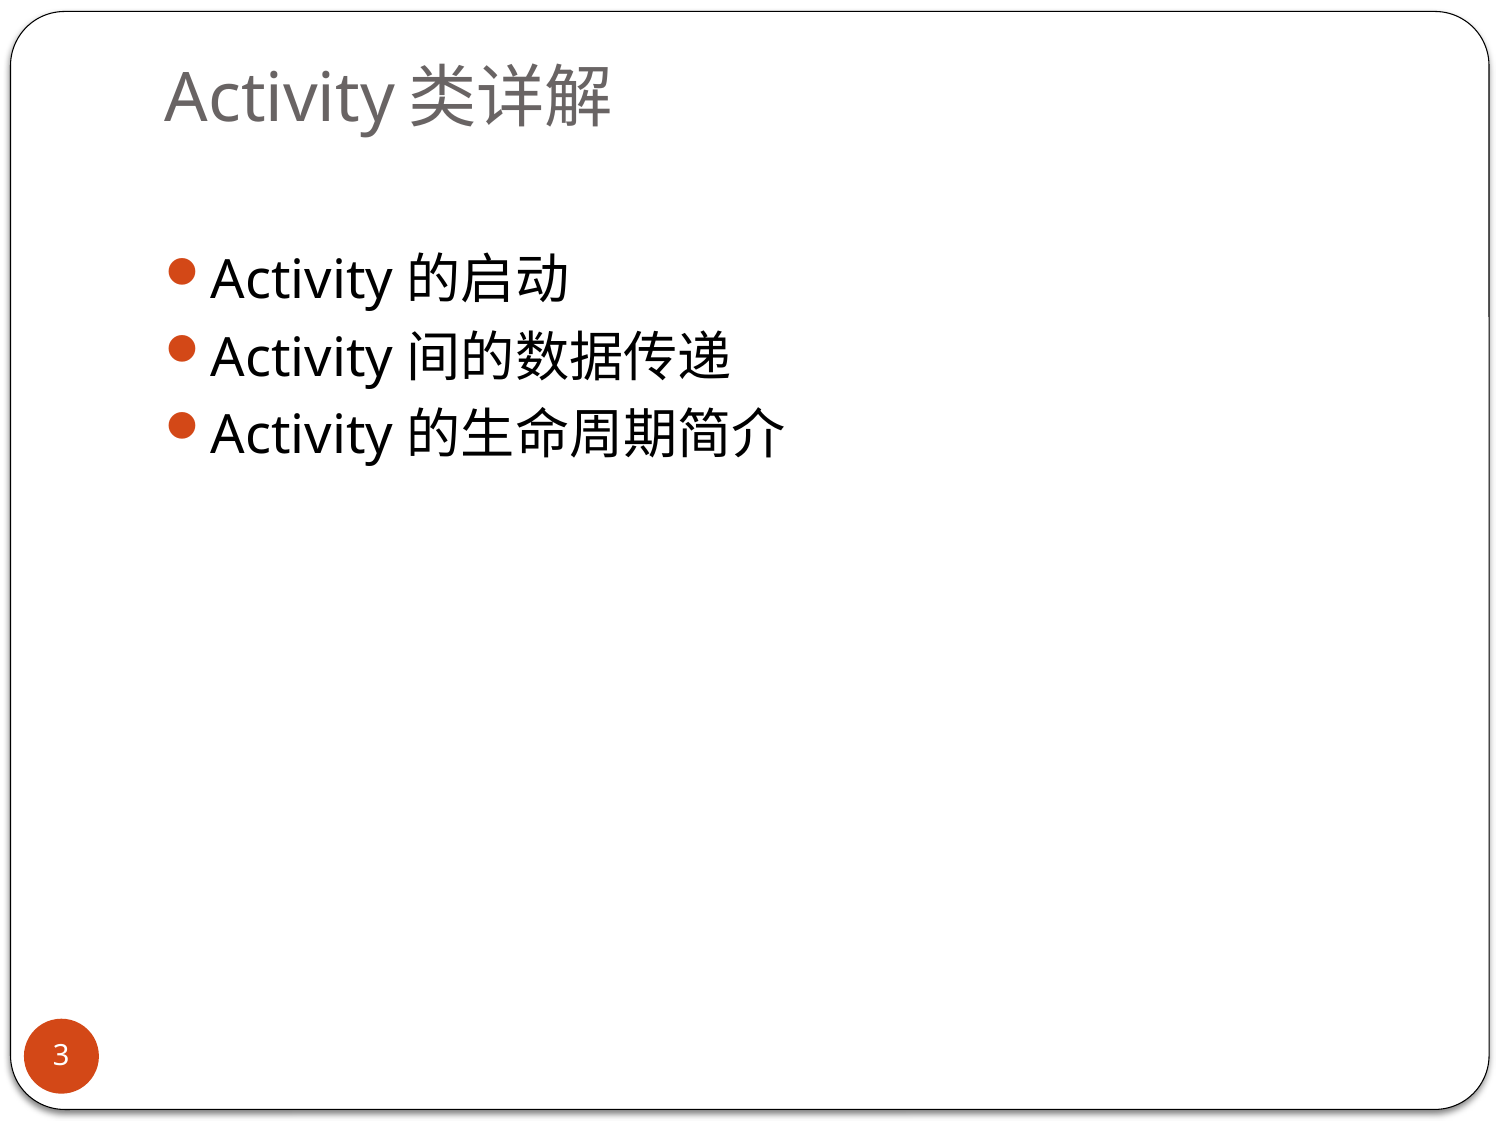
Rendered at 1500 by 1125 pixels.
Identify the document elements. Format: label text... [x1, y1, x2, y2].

list Activity的启动 Activity间的数据传递 Activity的生命周期简介 [150, 237, 1425, 988]
title Activity类详解 [150, 45, 1425, 233]
slide_number 3 [23, 1018, 99, 1094]
